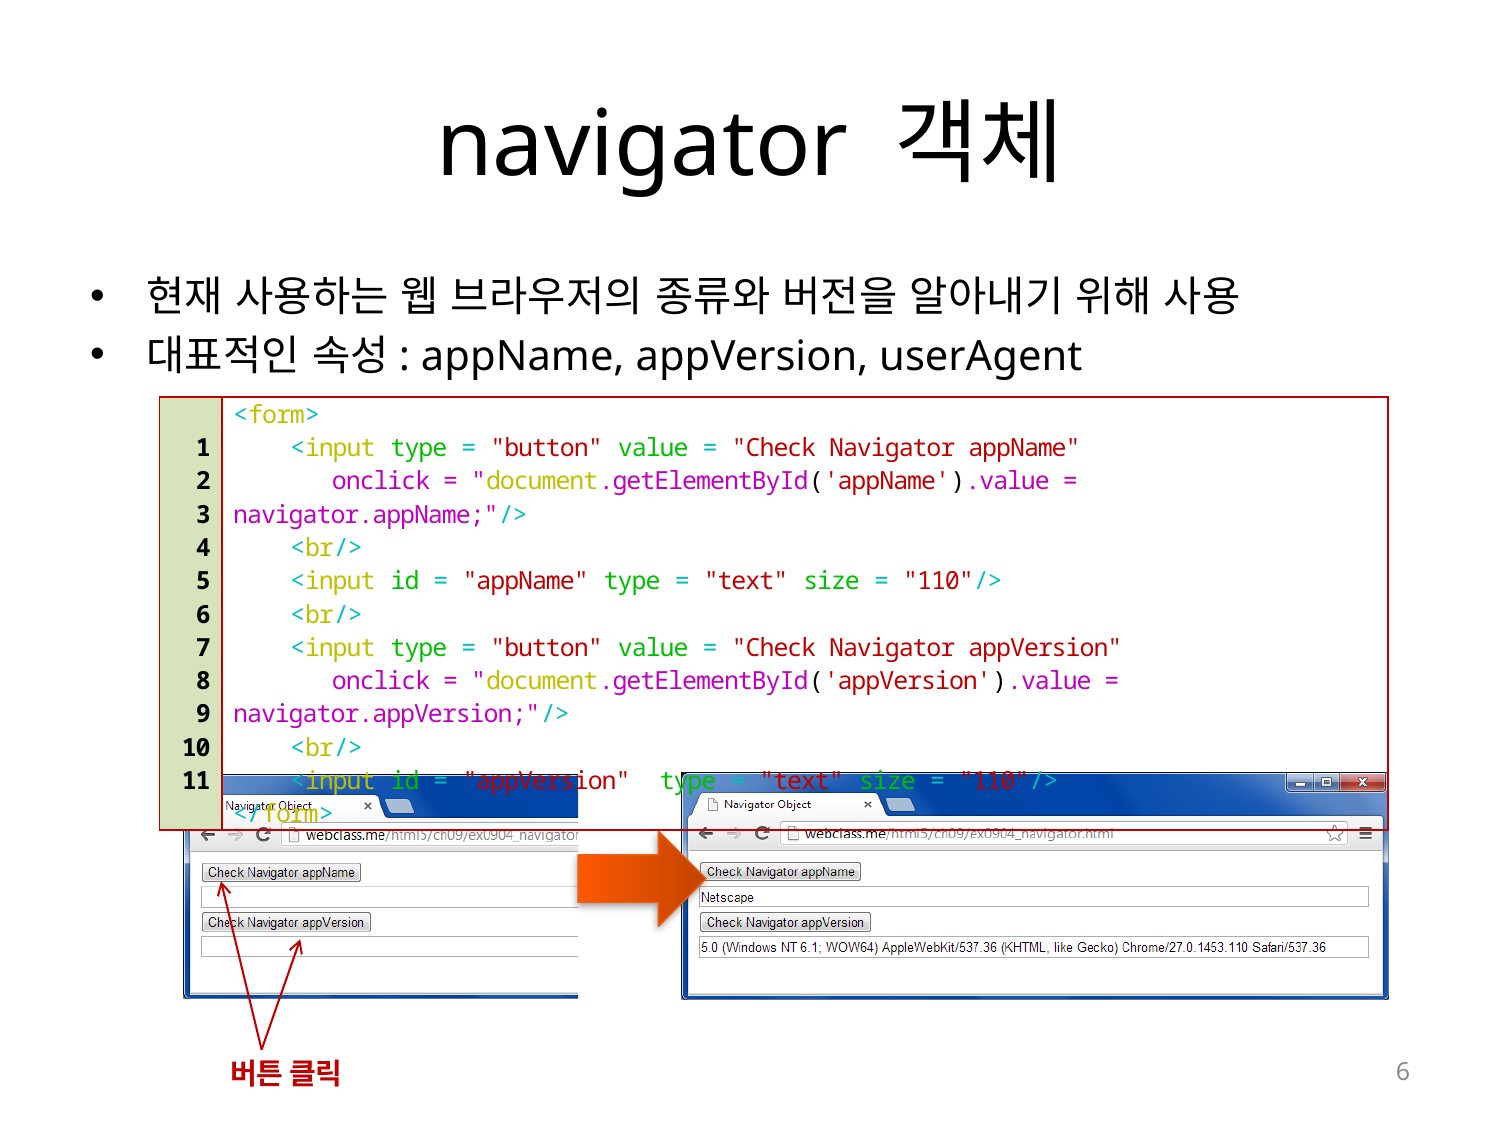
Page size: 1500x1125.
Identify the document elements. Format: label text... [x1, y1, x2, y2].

table_header 1 2 3 4 5 6 7 8 9 10 11 [160, 398, 221, 829]
text_box 버튼 클릭 [198, 1049, 375, 1087]
picture [182, 773, 579, 999]
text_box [261, 939, 301, 1050]
slide_number 6 [1074, 1042, 1425, 1103]
title navigator 객체 [75, 45, 1425, 233]
table_header <form> <input type = "button" value = "Check Navigator appName" onclick = "document.getElementById('appName').value = navigator.appName;"/> <br/> <input id = "appName" type = "text" size = "110"/> <br/> <input type = "button" value = "Check Navigator appVersion" onclick = "document.getElementById('appVersion').value = navigator.appVersion;"/> <br/> <input id = "appVersion" type = "text" size = "110"/> </form> [223, 398, 1387, 829]
picture [681, 772, 1389, 1001]
list 현재 사용하는 웹 브라우저의 종류와 버전을 알아내기 위해 사용 대표적인 속성: appName, appVersion, userAgent [75, 262, 1425, 1005]
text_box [220, 881, 262, 1050]
